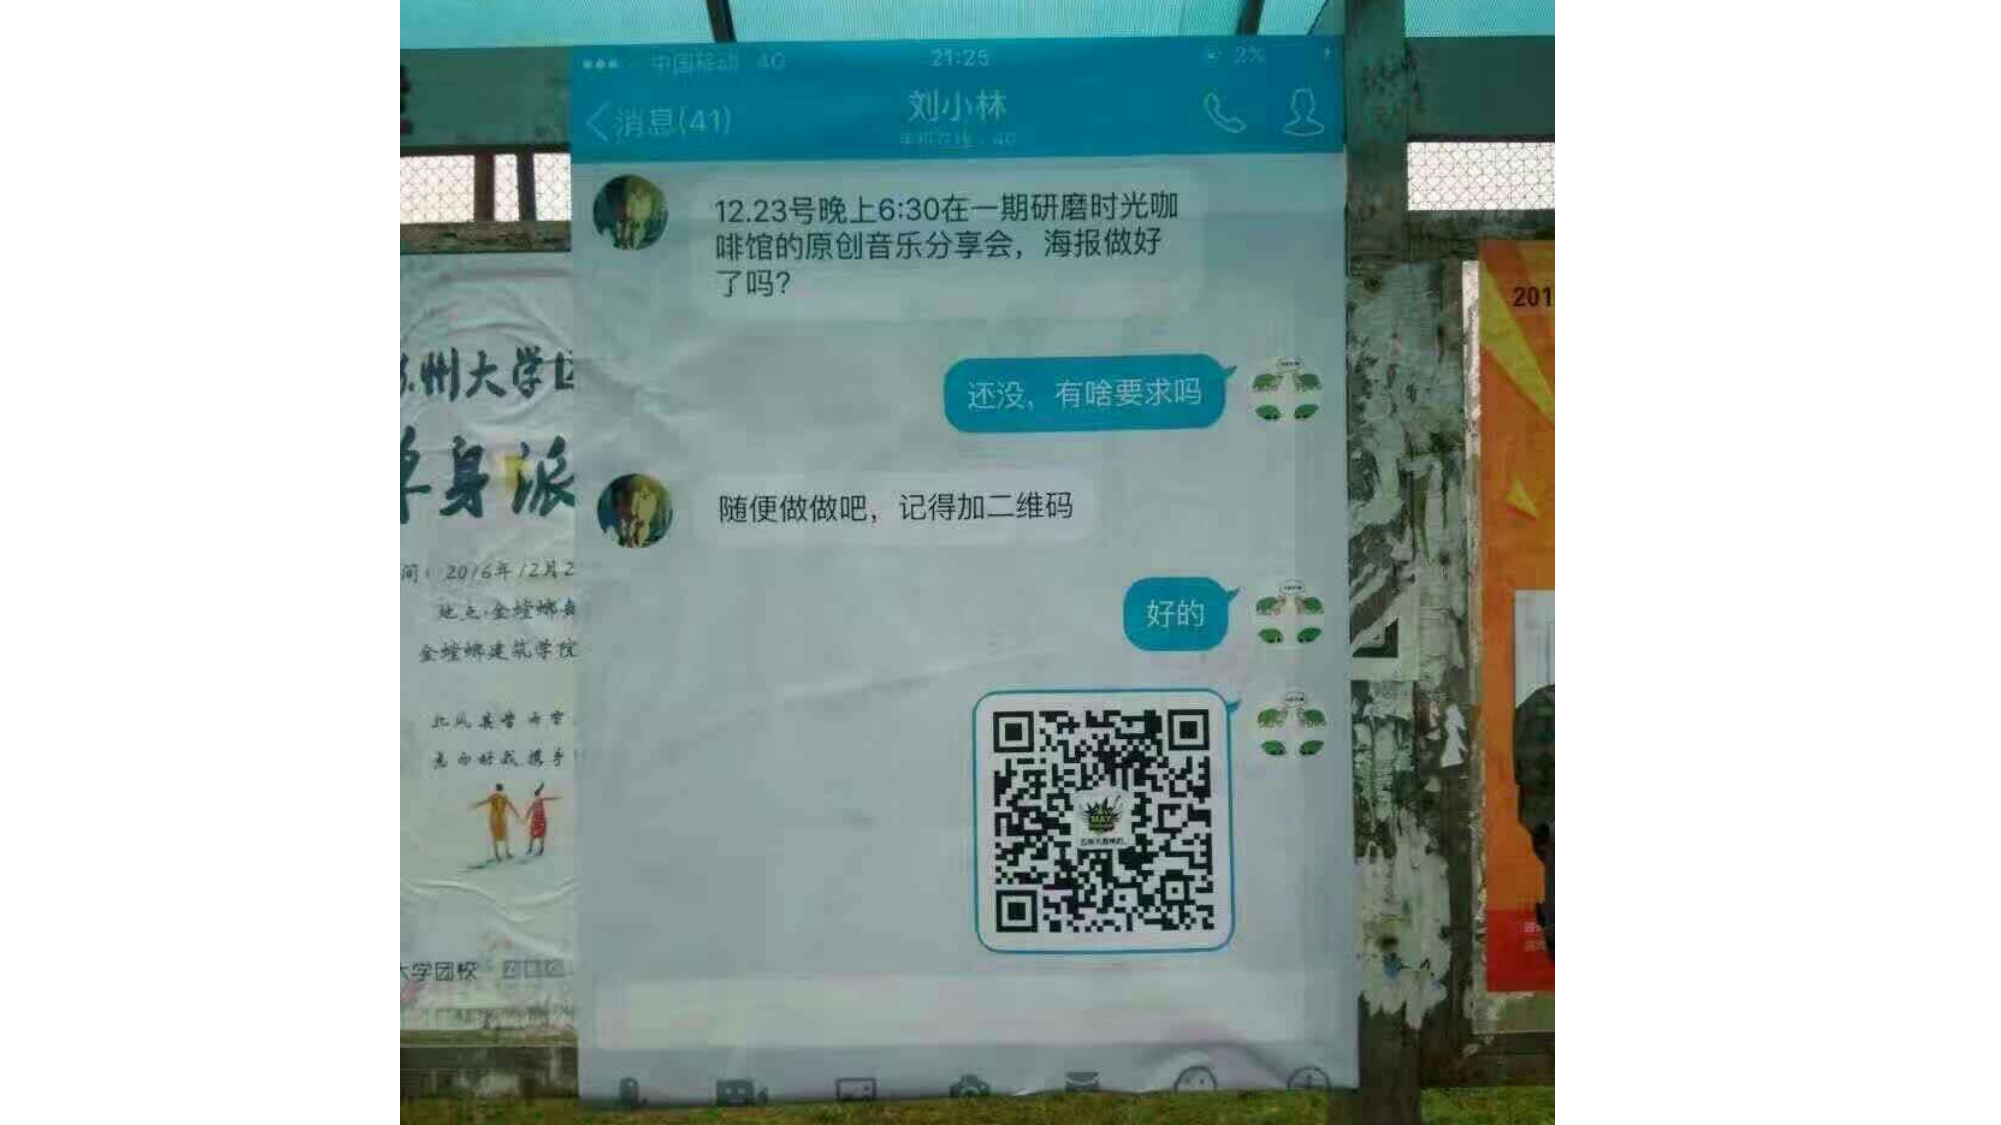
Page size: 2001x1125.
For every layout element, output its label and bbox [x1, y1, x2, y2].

picture [400, 0, 1555, 1125]
